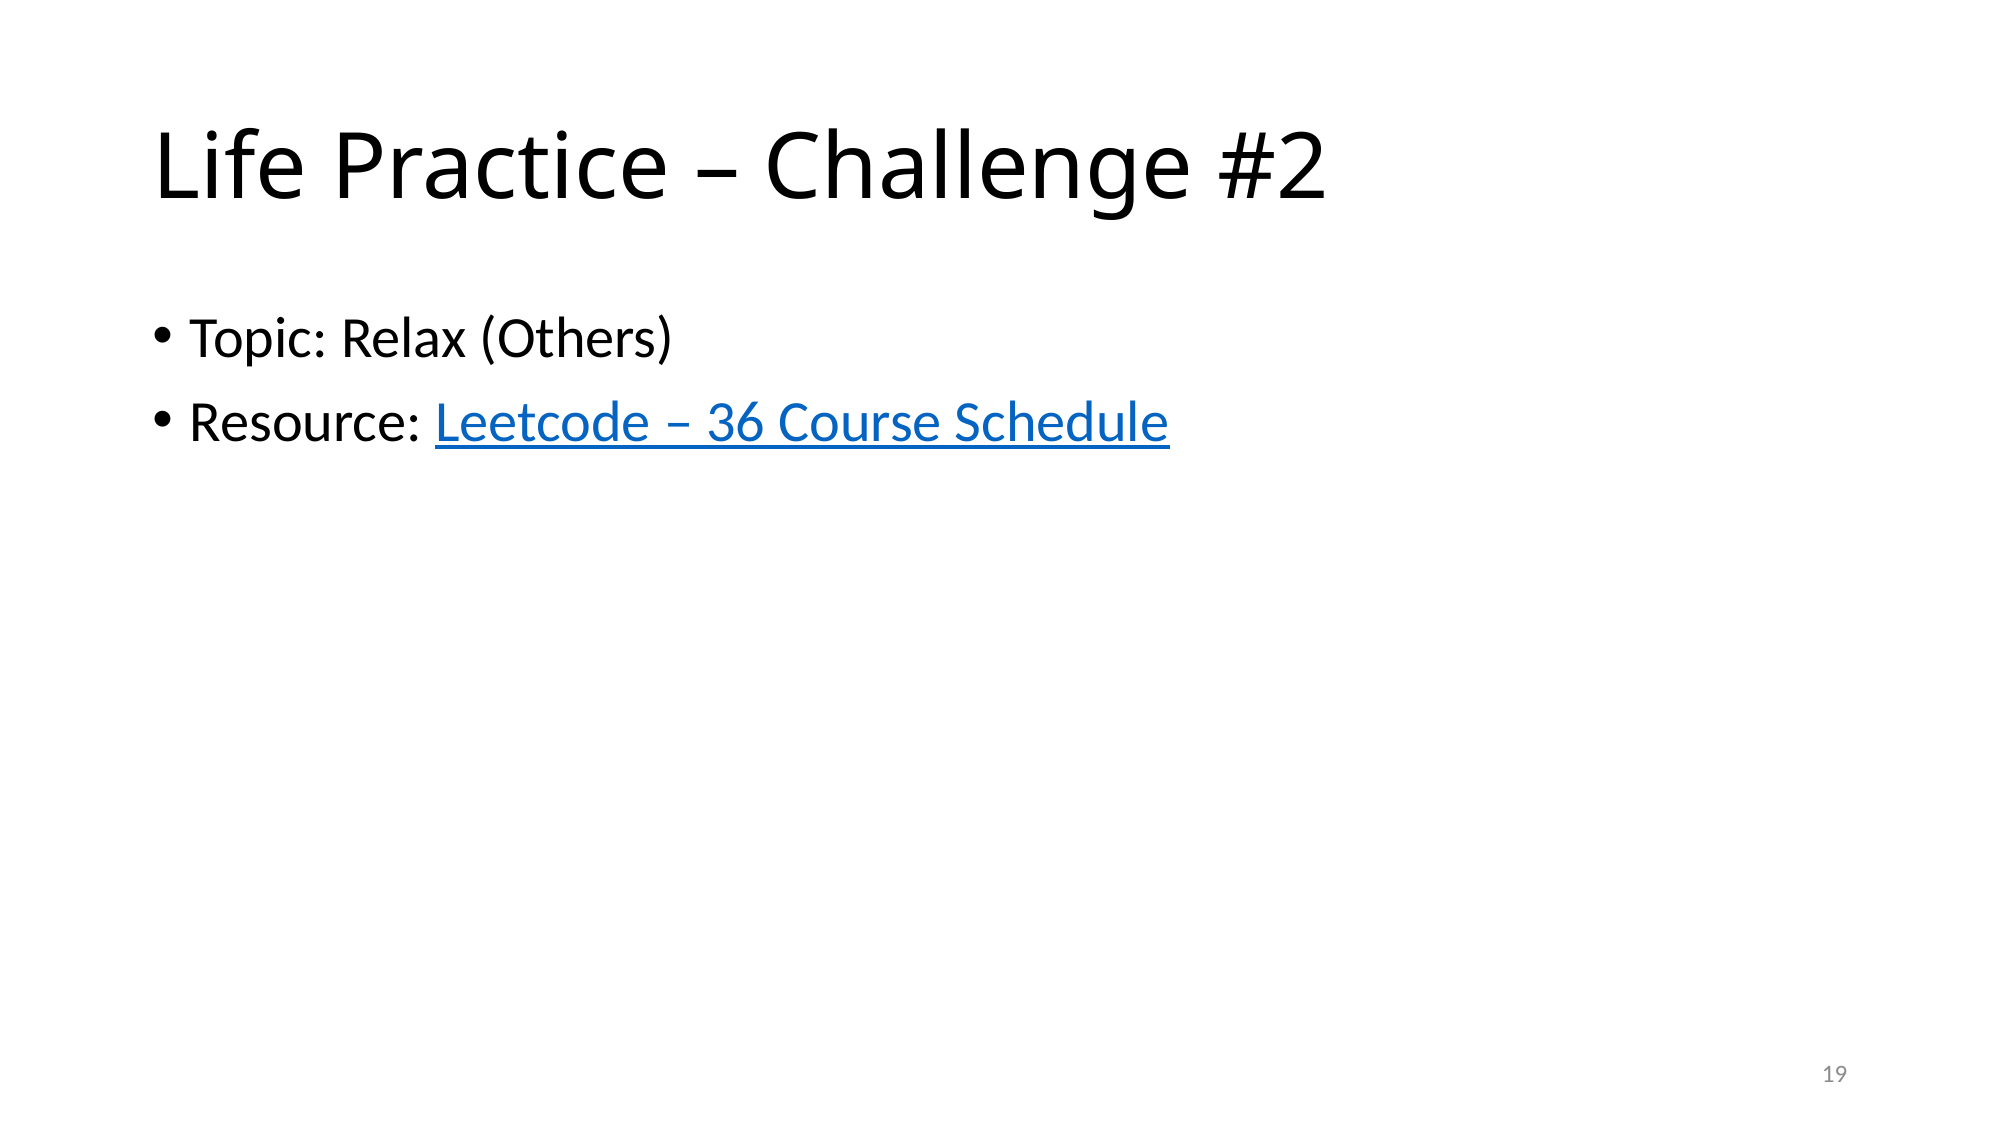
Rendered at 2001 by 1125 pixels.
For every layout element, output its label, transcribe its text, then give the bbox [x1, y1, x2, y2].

slide_number 19 [1412, 1042, 1863, 1103]
list Topic: Relax (Others) Resource: Leetcode – 36 Course Schedule [137, 299, 1863, 1014]
title Life Practice – Challenge #2 [137, 59, 1863, 278]
